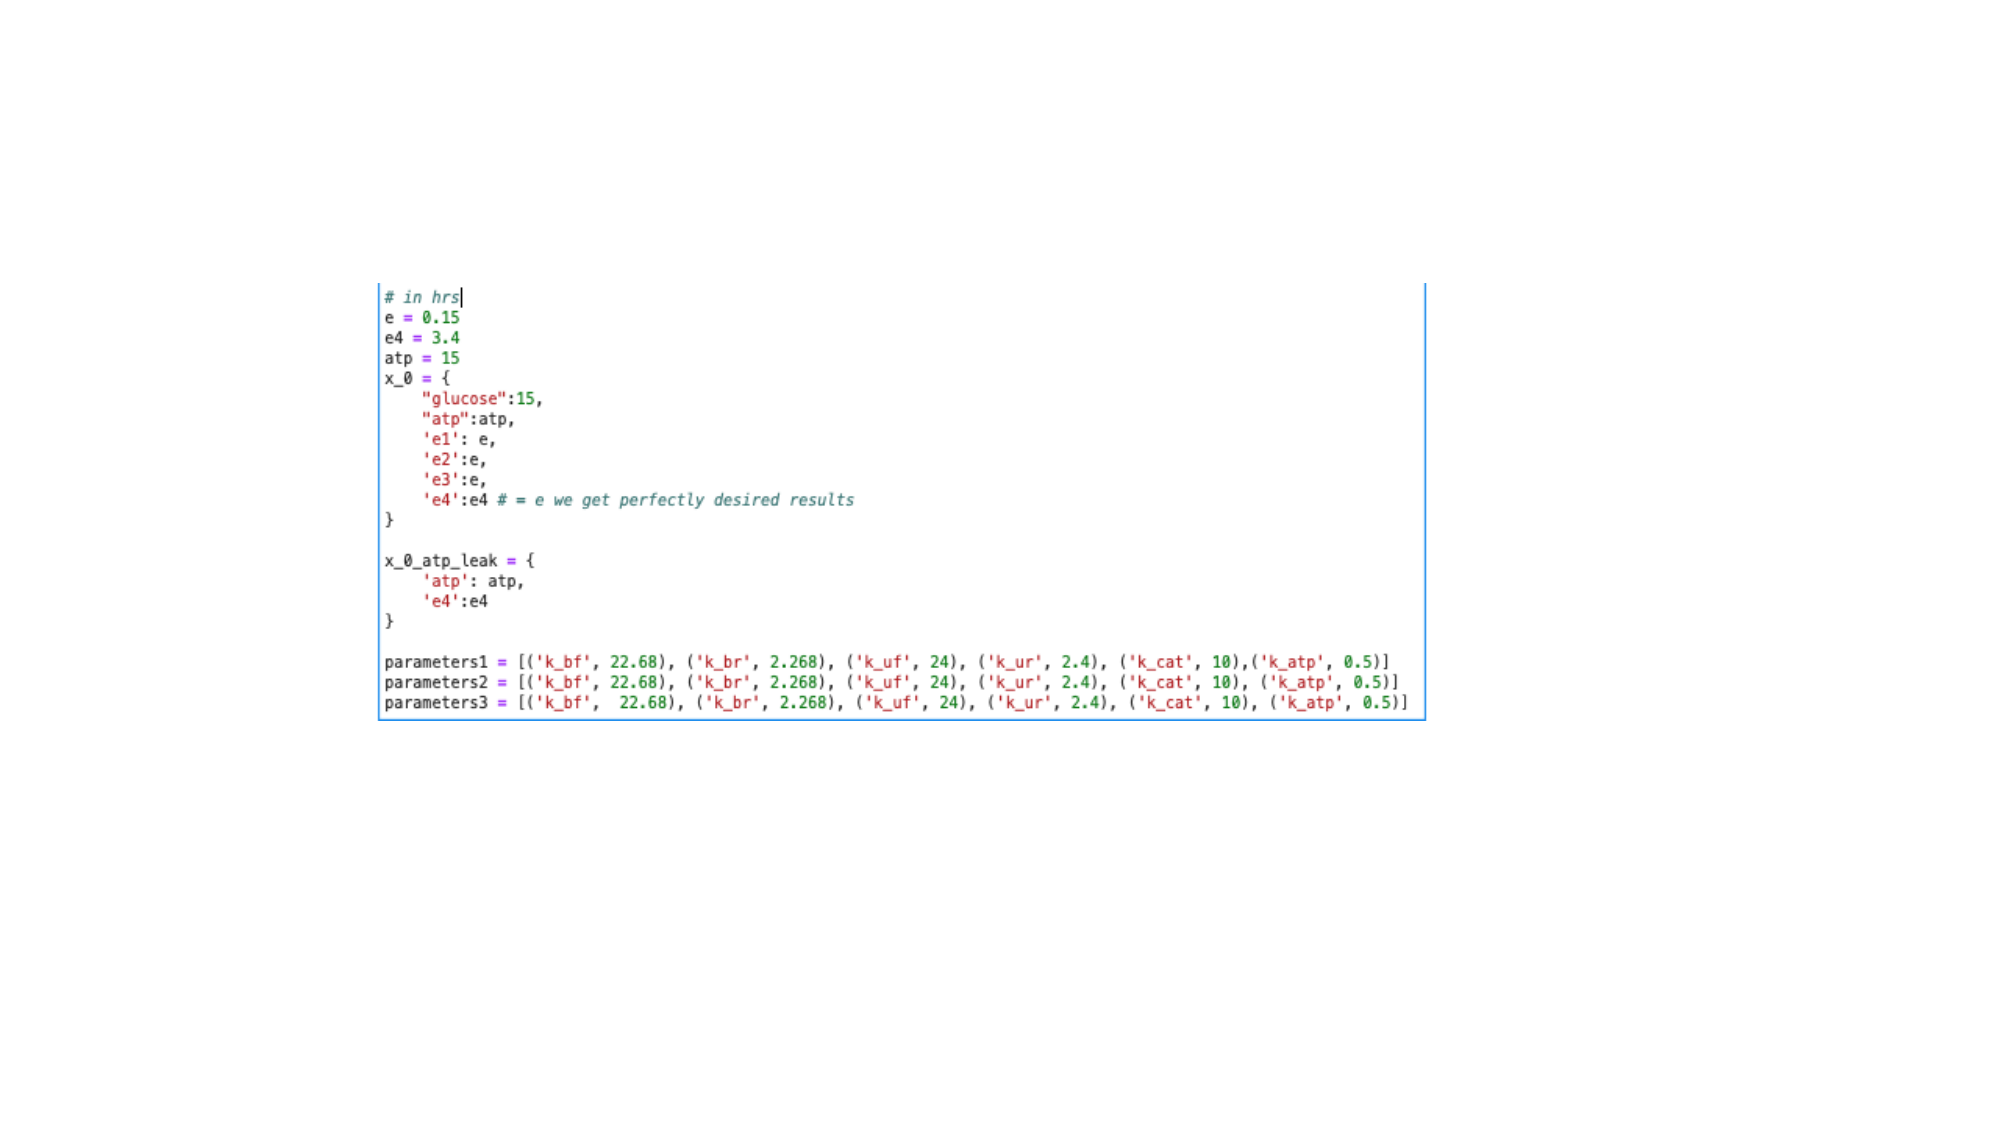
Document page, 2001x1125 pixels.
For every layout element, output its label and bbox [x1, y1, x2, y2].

picture [372, 283, 1428, 721]
